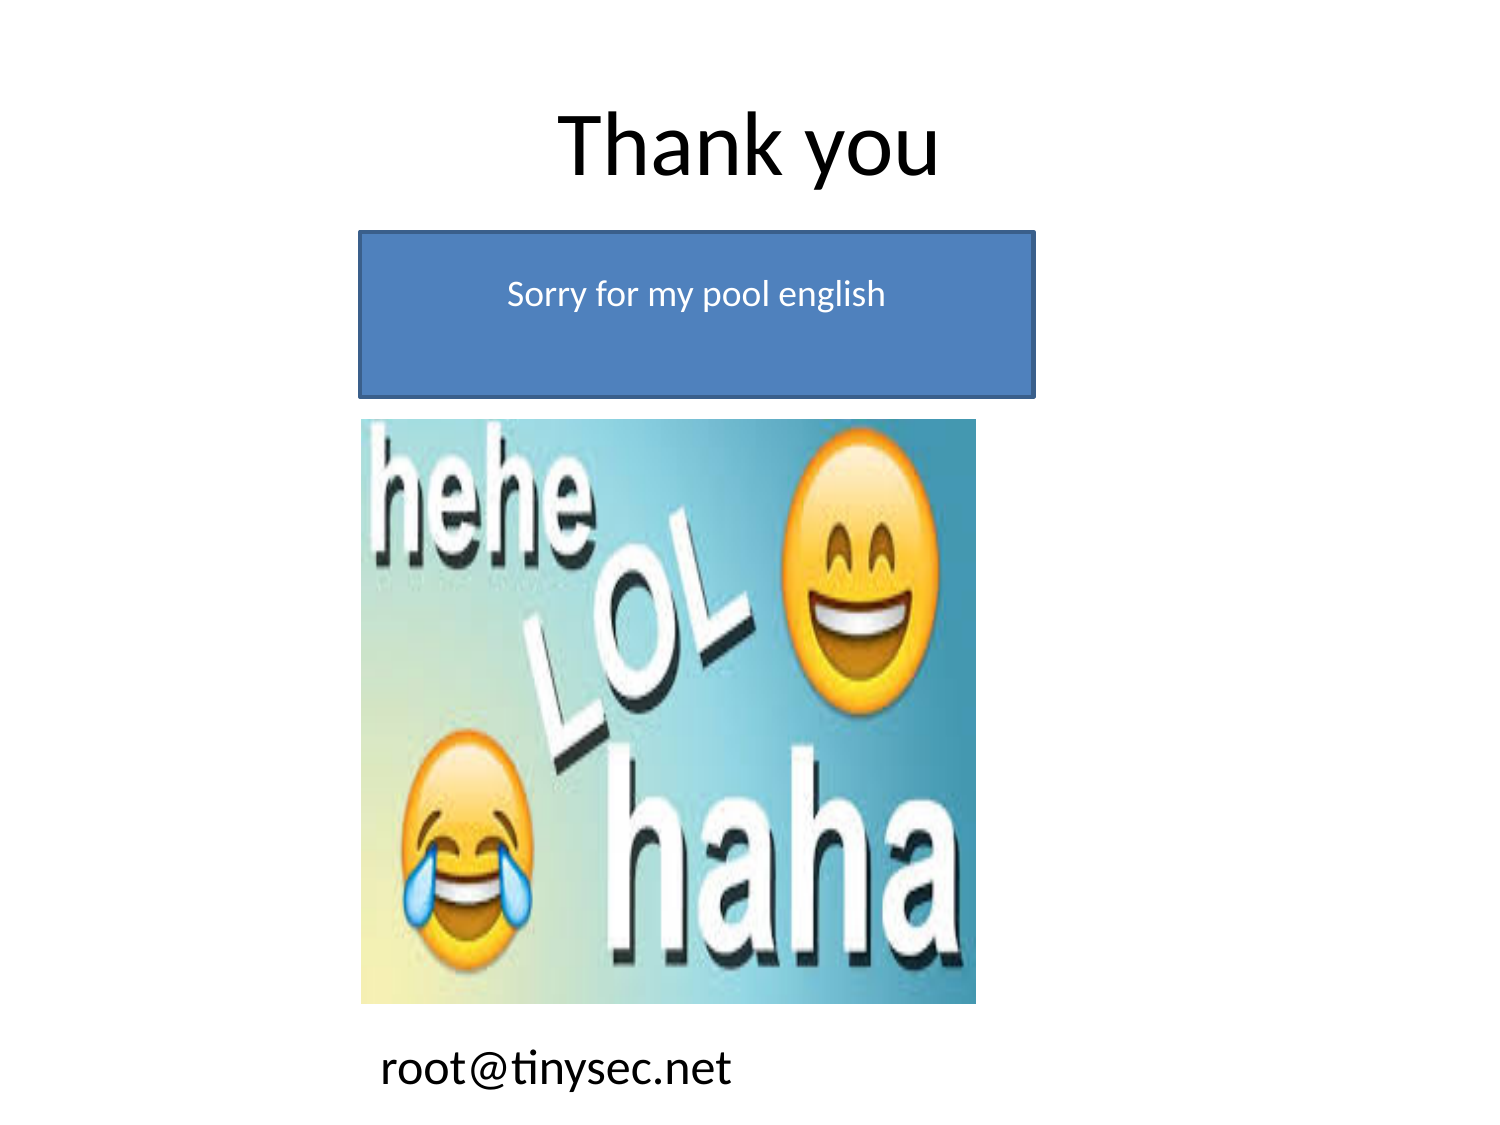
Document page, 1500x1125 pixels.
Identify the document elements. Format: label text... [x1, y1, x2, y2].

text_box root@tinysec.net [365, 1027, 1087, 1102]
picture [360, 418, 976, 1005]
title Thank you [75, 45, 1425, 233]
text_box Sorry for my pool english [358, 230, 1036, 399]
